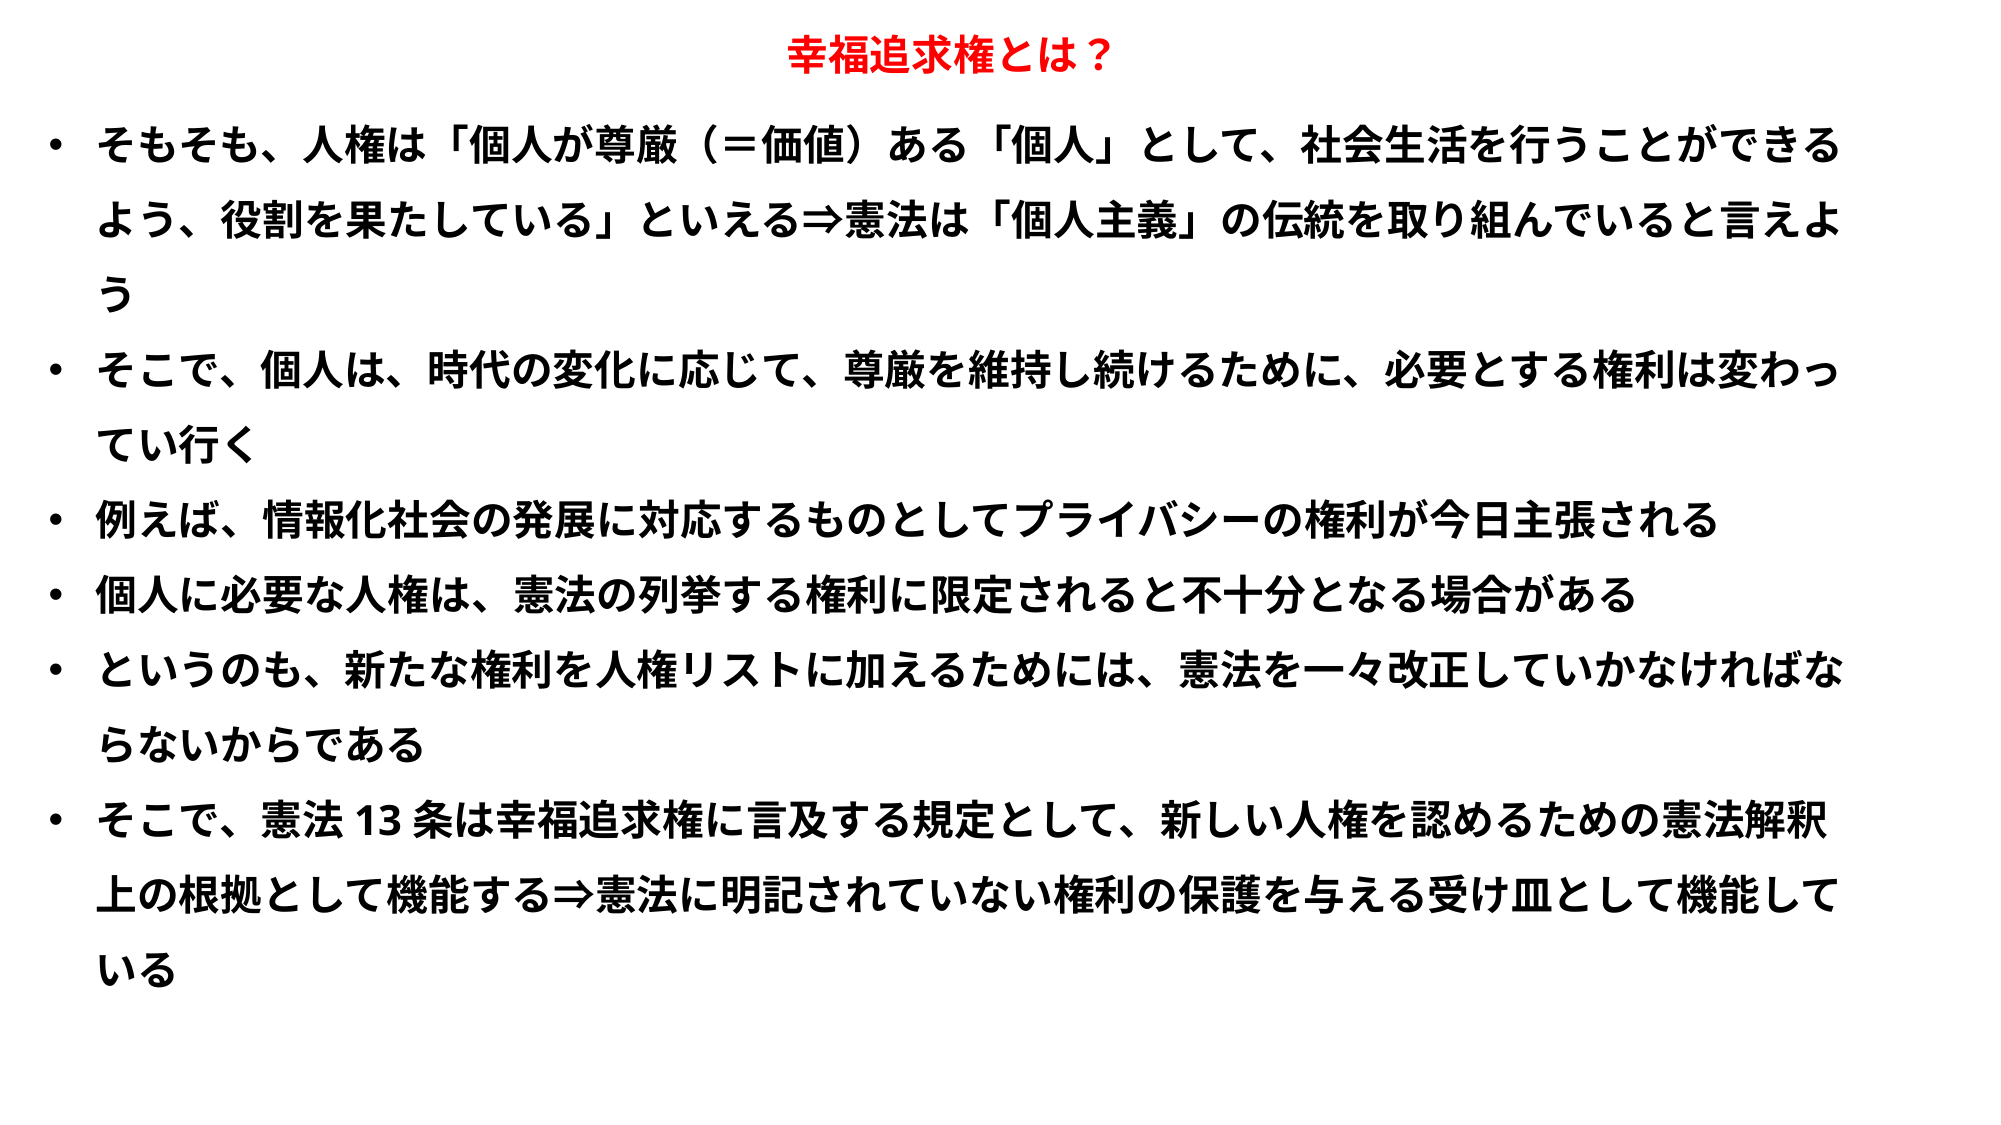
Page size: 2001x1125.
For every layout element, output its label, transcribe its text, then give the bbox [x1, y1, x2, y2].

text_box 幸福追求権とは？ [453, 21, 1454, 86]
text_box そもそも、人権は「個人が尊厳（＝価値）ある「個人」として、社会生活を行うことができるよう、役割を果たしている」といえる⇒憲法は「個人主義」の伝統を取り組んでいると言えよう そこで、個人は、時代の変化に応じて、尊厳を維持し続けるために、必要とする権利は変わってい行く 例えば、情報化社会の発展に対応するものとしてプライバシーの権利が今日主張される 個人に必要な人権は、憲法の列挙する権利に限定されると不十分となる場合がある というのも、新たな権利を人権リストに加えるためには、憲法を一々改正していかなければならないからである そこで、憲法13条は幸福追求権に言及する規定として、新しい人権を認めるための憲法解釈上の根拠として機能する⇒憲法に明記されていない権利の保護を与える受け皿として機能している [33, 86, 1873, 1077]
